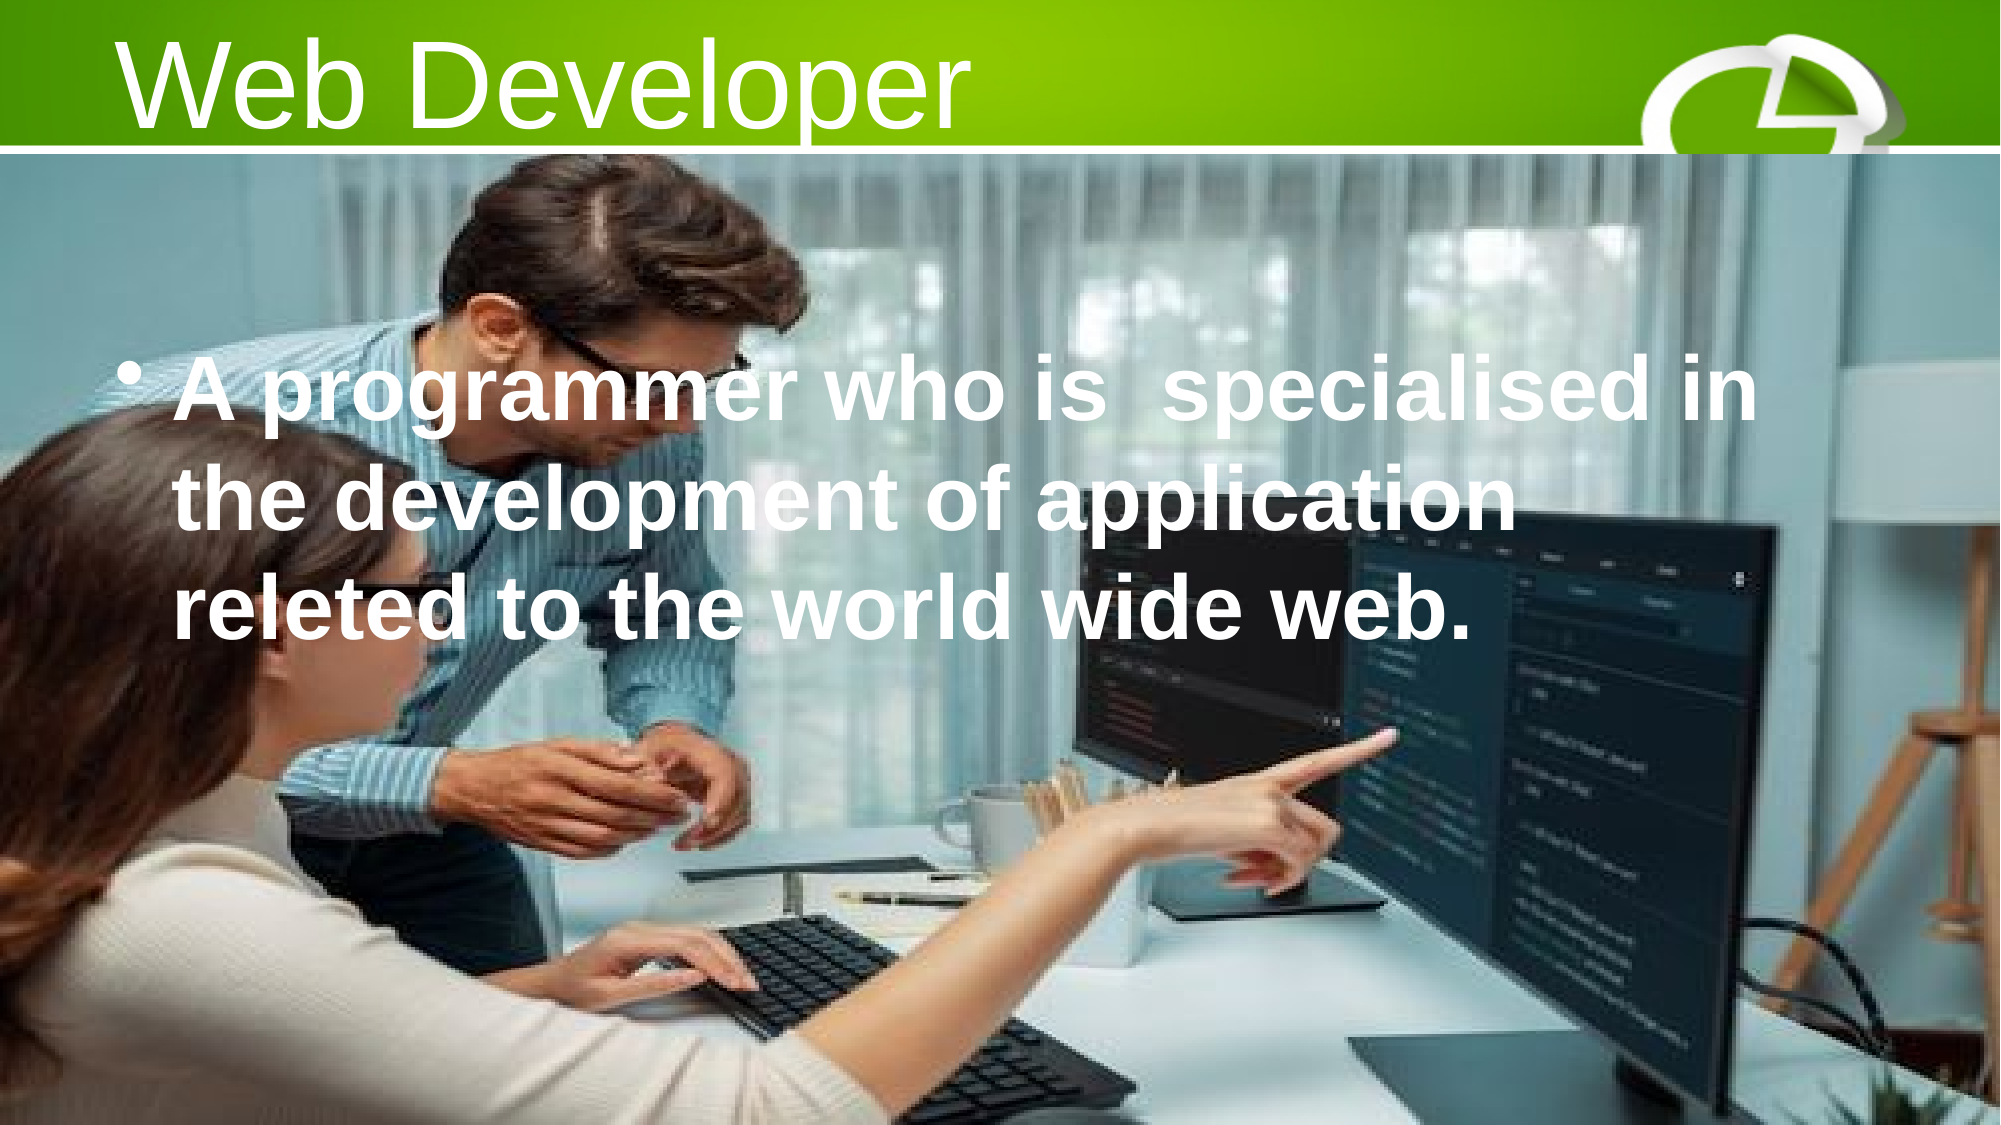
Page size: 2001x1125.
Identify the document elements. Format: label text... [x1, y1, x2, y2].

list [0, 154, 2000, 1125]
title Web Developer [99, 30, 1901, 127]
picture [0, 0, 2001, 1125]
